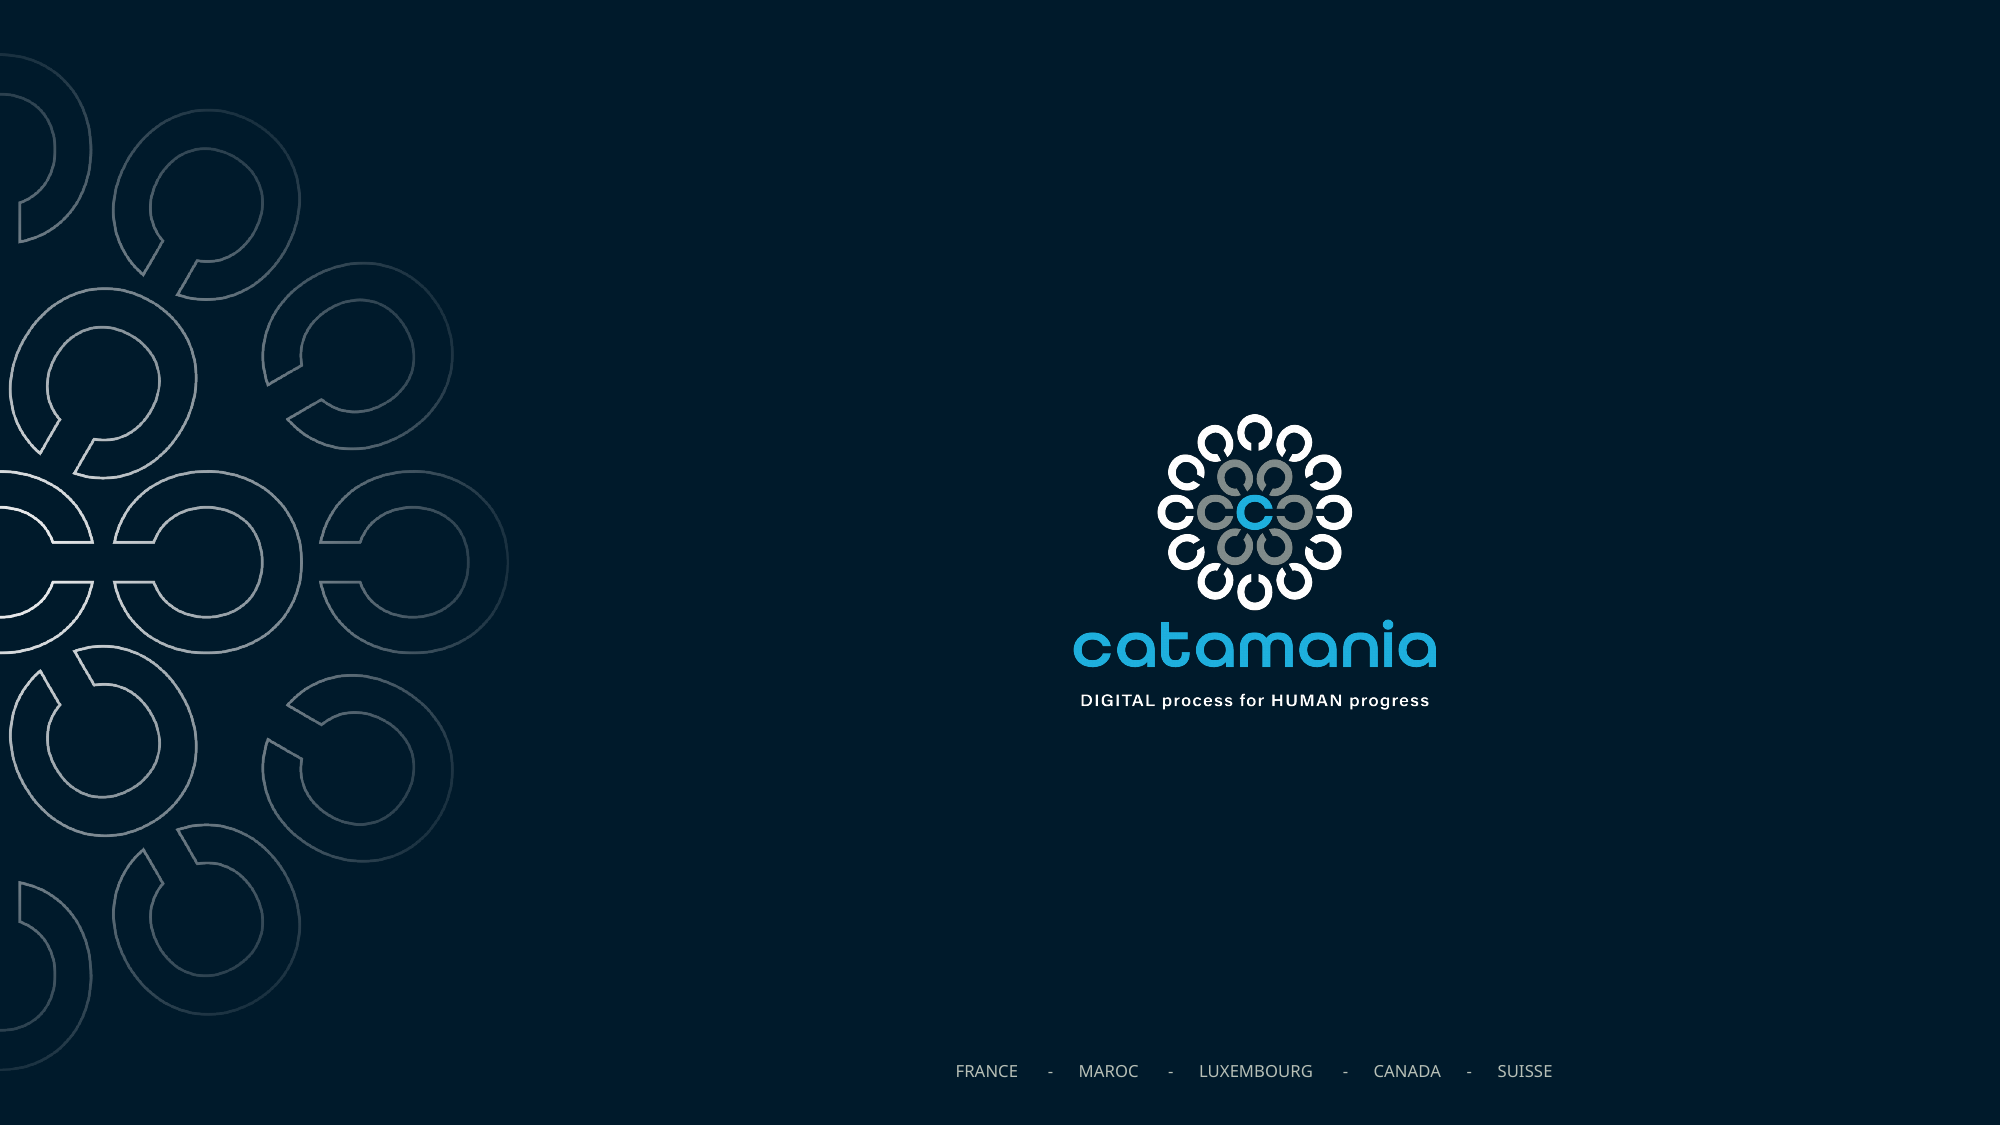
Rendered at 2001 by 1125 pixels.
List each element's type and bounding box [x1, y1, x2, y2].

picture [1073, 414, 1436, 711]
picture [0, 53, 509, 1071]
